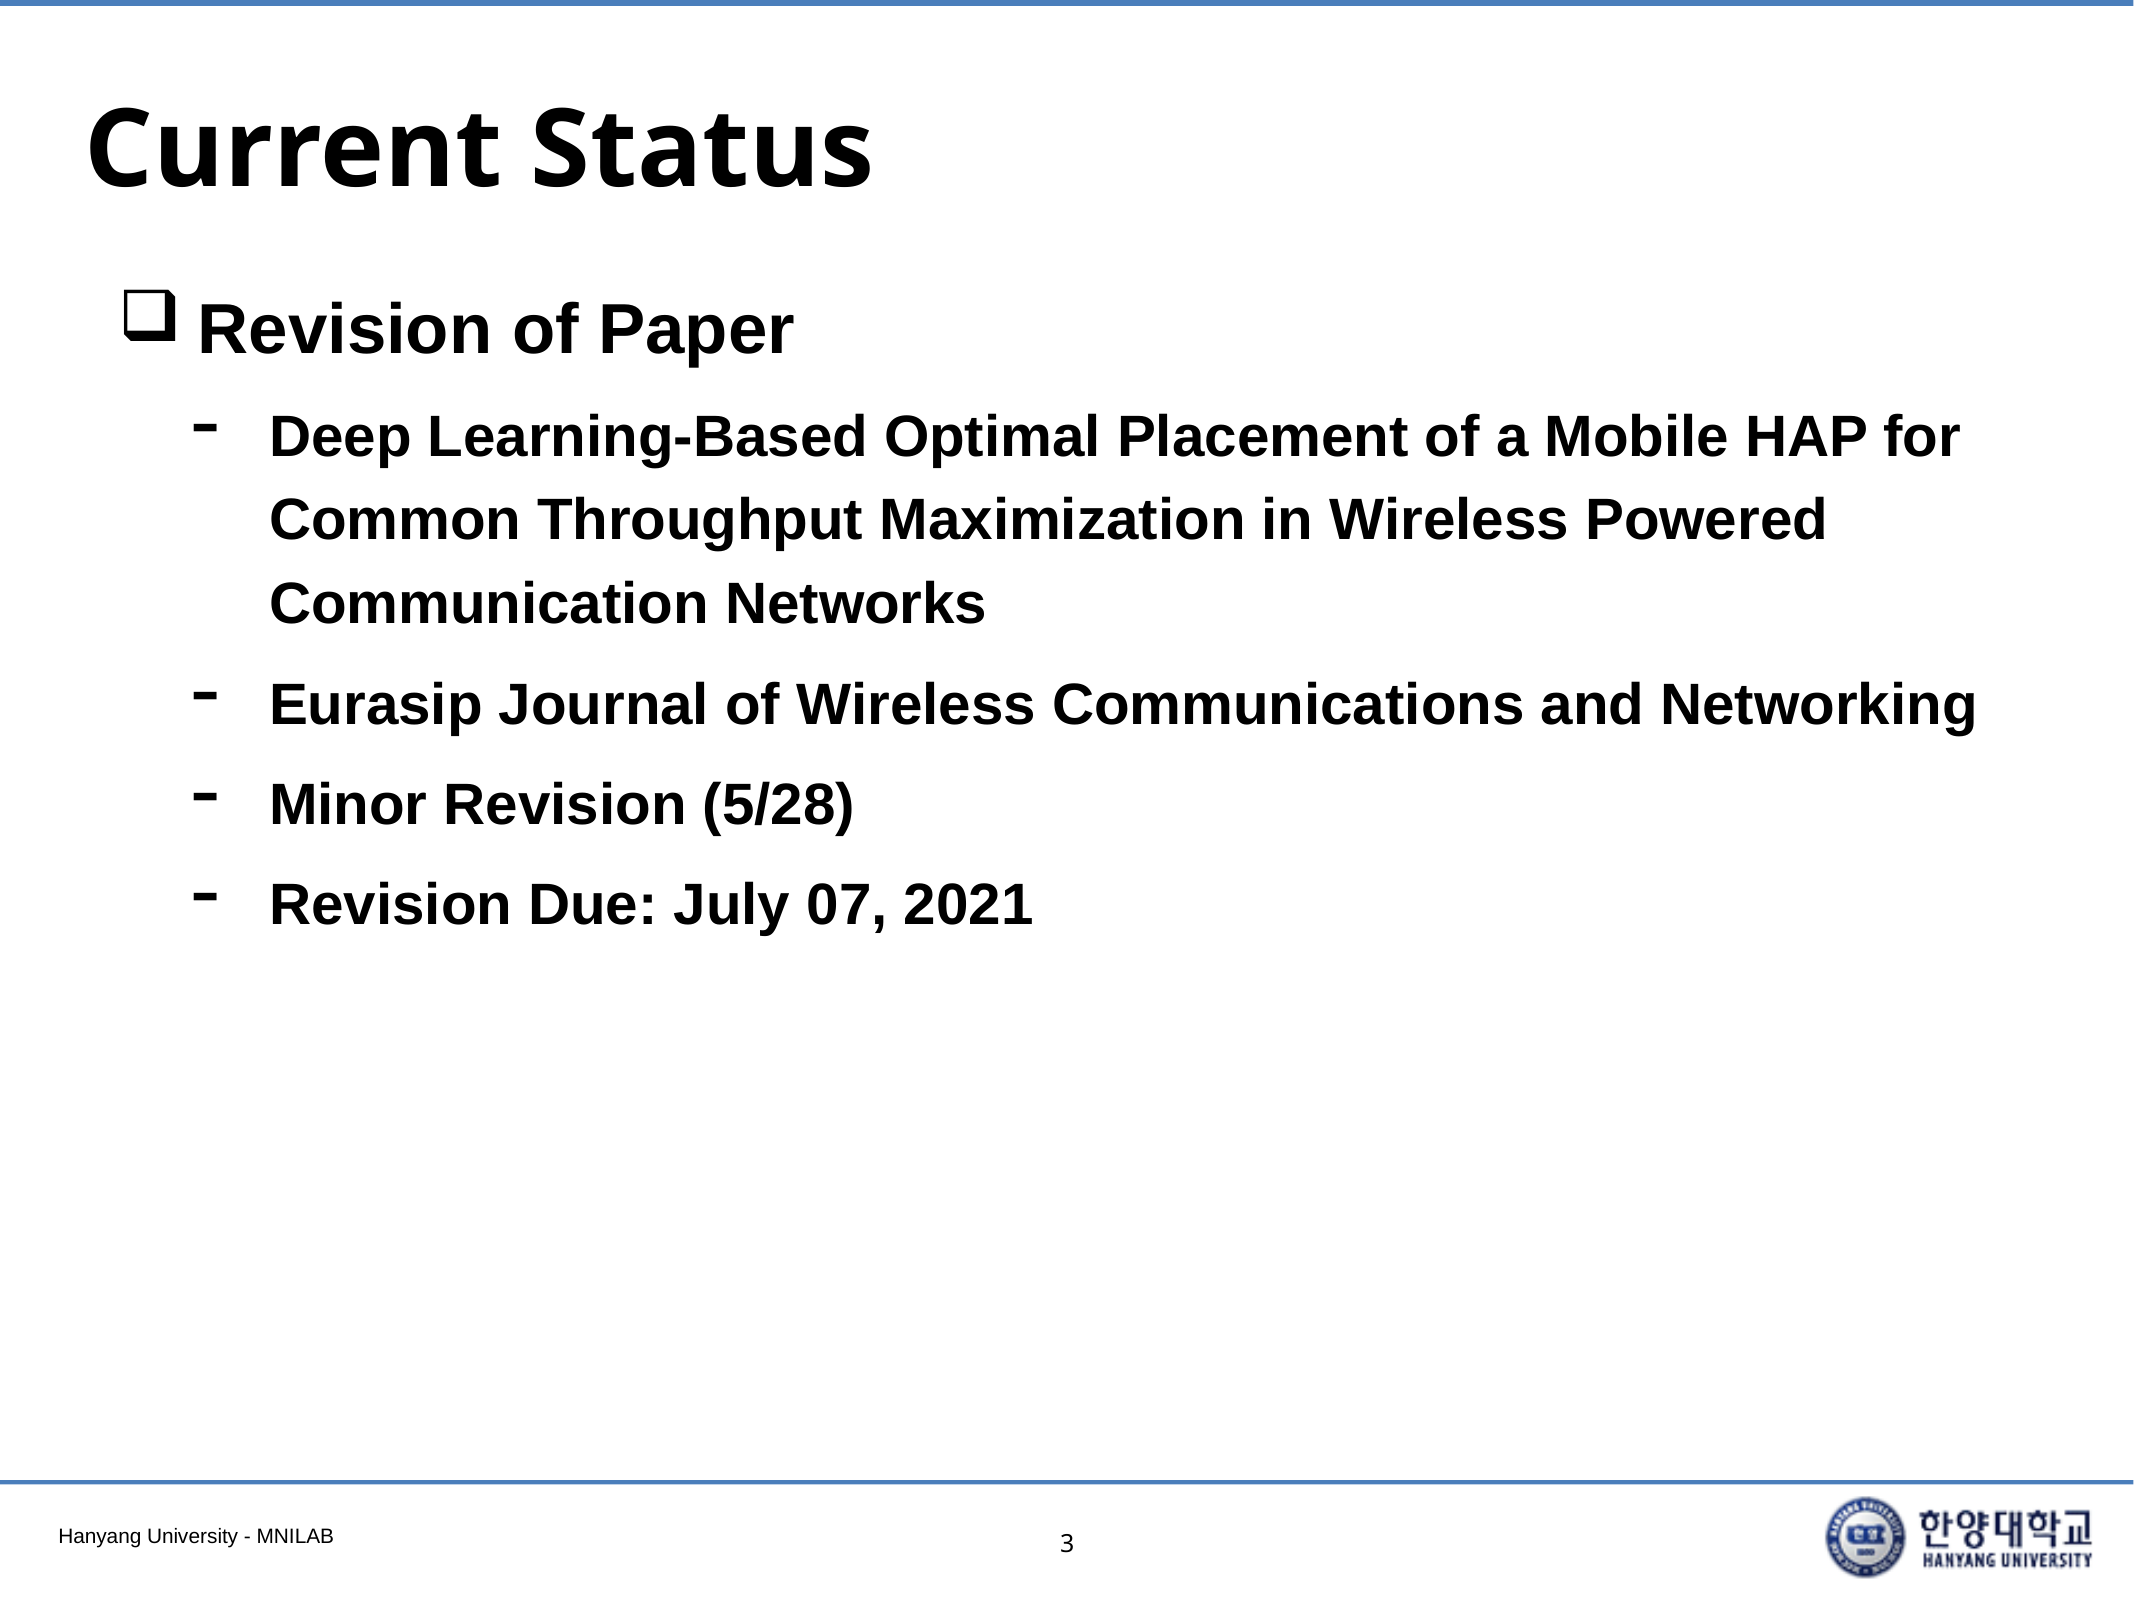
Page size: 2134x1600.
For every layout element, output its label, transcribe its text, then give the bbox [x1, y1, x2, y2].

title Current Status [75, 41, 2058, 245]
slide_number 3 [1037, 1518, 1098, 1567]
picture [1797, 1495, 2128, 1581]
list Revision of Paper Deep Learning-Based Optimal Placement of a Mobile HAP for Common Throughput Maximization in Wireless Powered Communication Networks Eurasip Journal of Wireless Communications and Networking Minor Revision (5/28) Revision Due: July 07, 2021 [109, 256, 2113, 1213]
